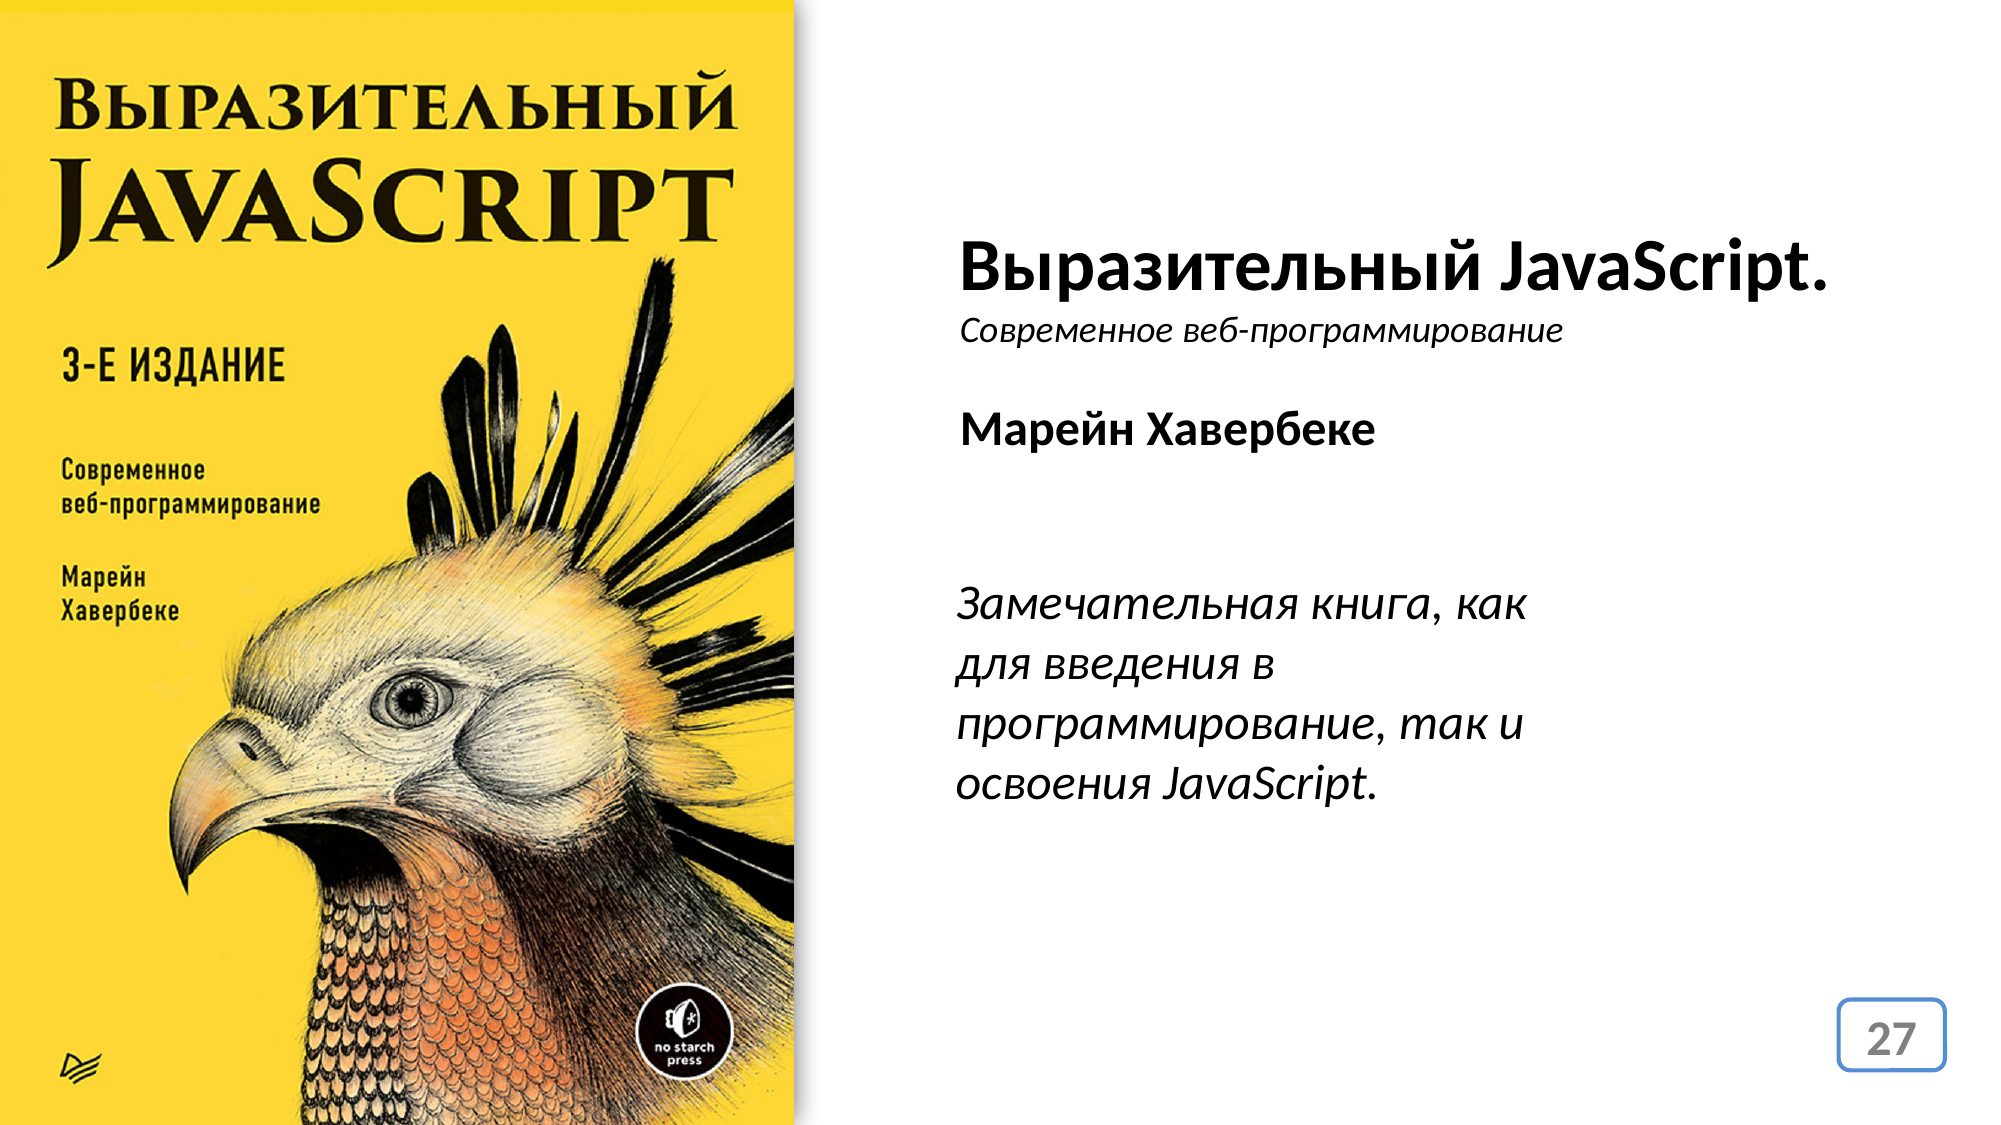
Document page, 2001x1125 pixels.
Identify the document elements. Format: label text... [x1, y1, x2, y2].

text_box 27 [1836, 997, 1948, 1073]
text_box Замечательная книга, как для введения в программирование, так и освоения JavaScript. [940, 562, 1543, 818]
text_box Выразительный JavaScript. Современное веб-программирование Марейн Хавербеке [945, 208, 1945, 463]
picture [0, 0, 794, 1125]
